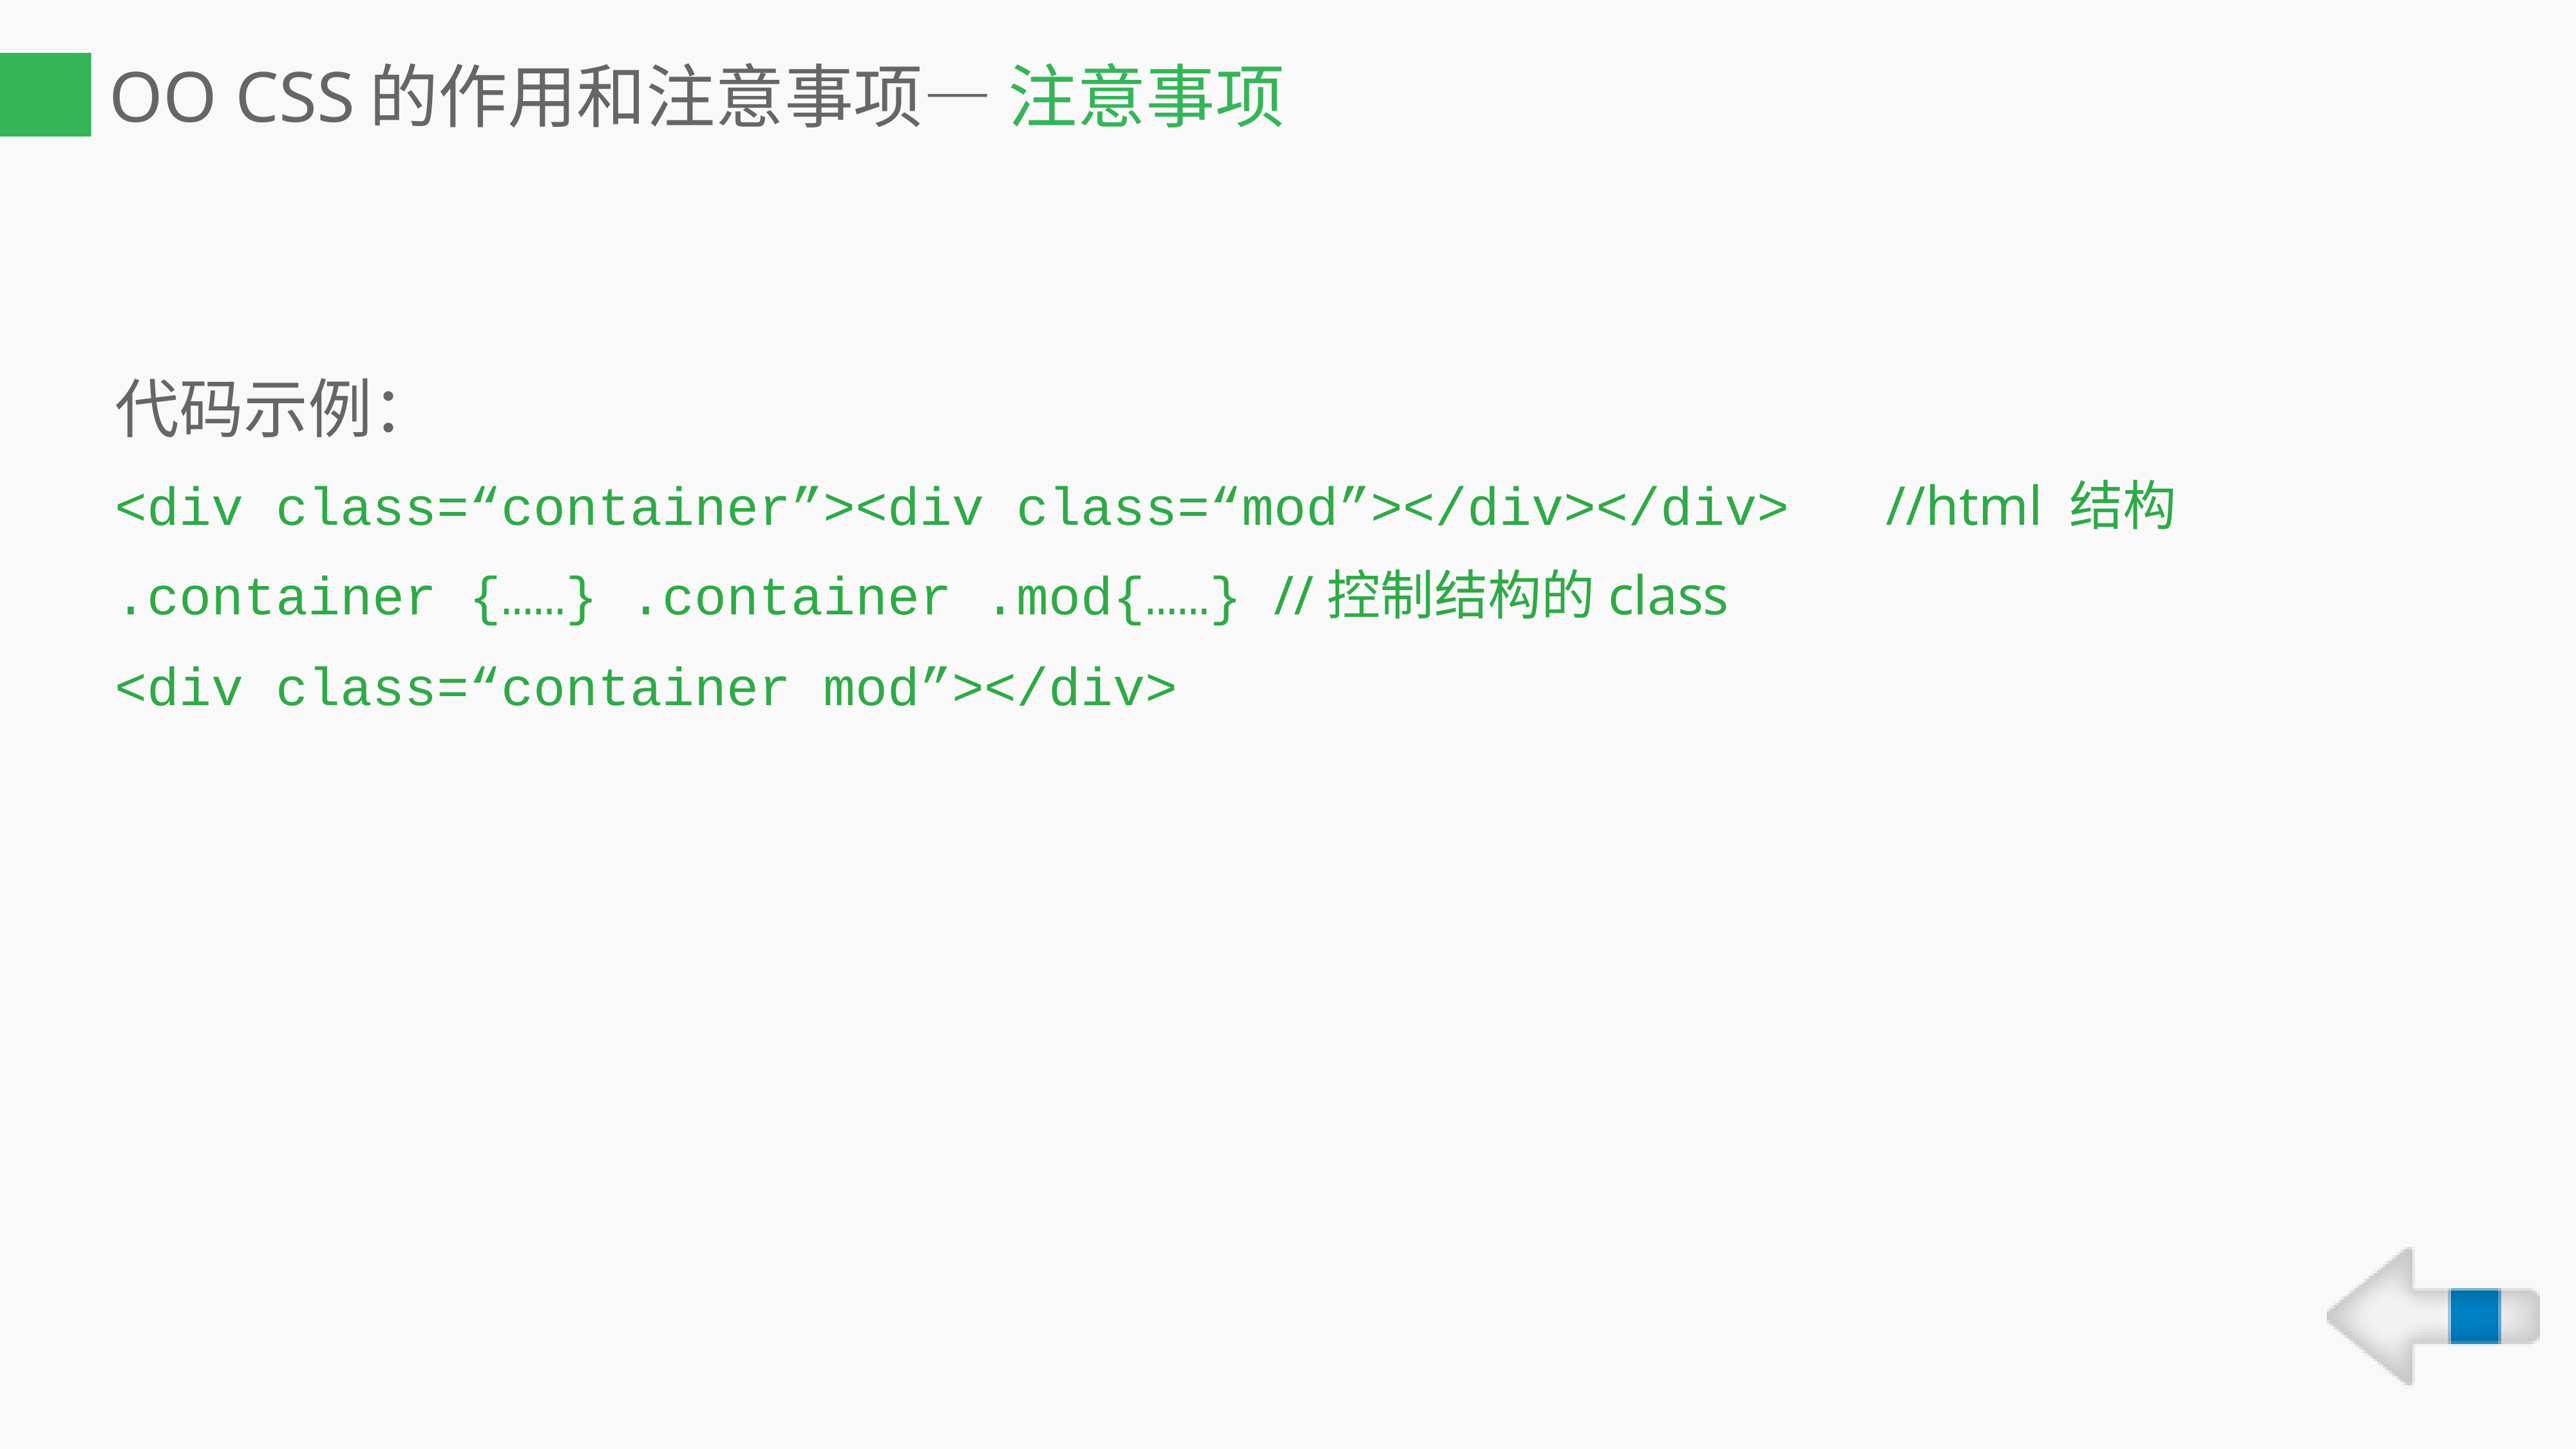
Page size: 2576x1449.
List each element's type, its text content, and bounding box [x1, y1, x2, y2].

picture [2327, 1211, 2540, 1424]
title OO CSS的作用和注意事项— 注意事项 [108, 52, 2540, 137]
subtitle 代码示例： <div class=“container”><div class=“mod”></div></div> //html 结构 .container {……} .container .mod{……} //控制结构的class <div class=“container mod”></div> [115, 337, 2461, 1424]
picture [0, 53, 91, 137]
